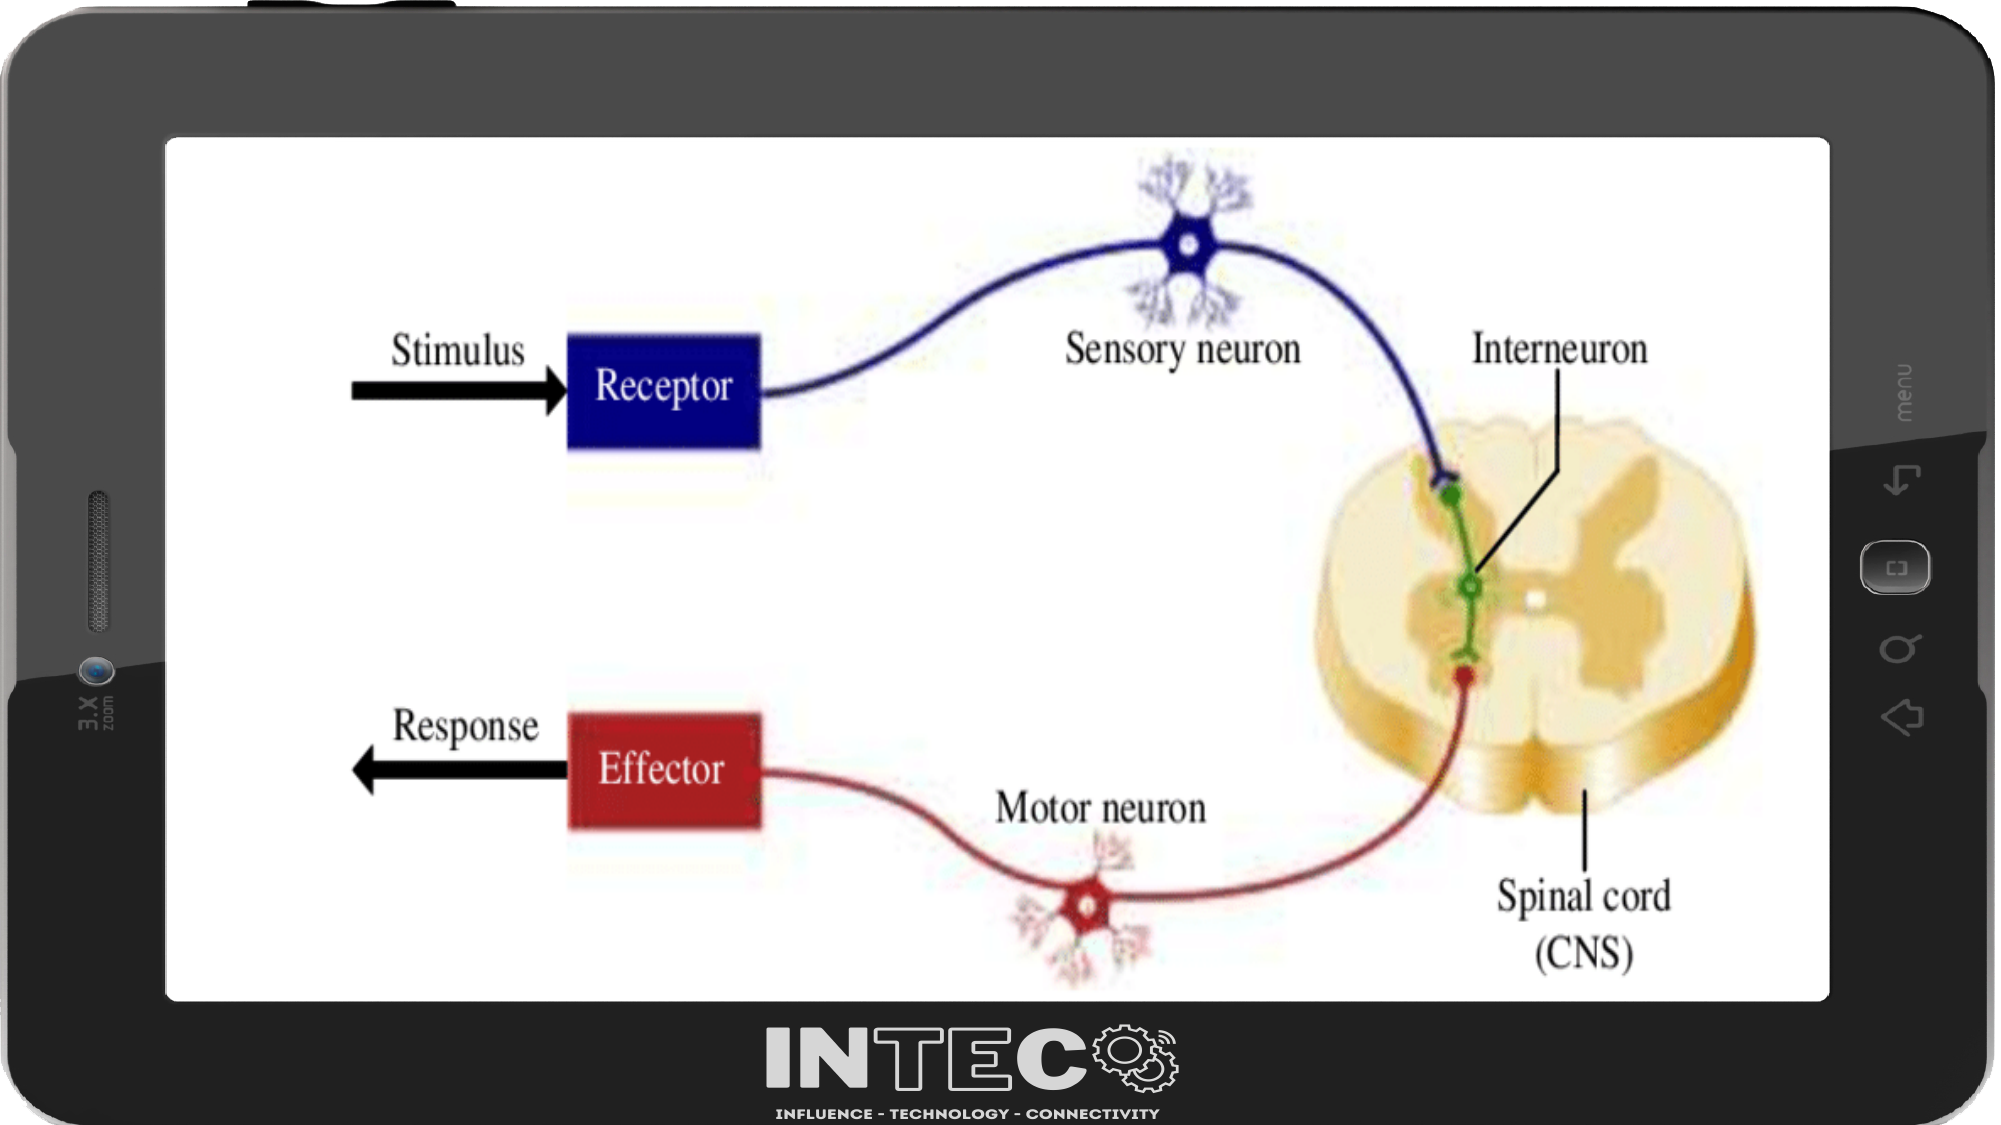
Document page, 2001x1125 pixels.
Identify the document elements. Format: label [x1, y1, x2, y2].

text_box [0, 0, 2000, 1125]
picture [335, 140, 1771, 1001]
